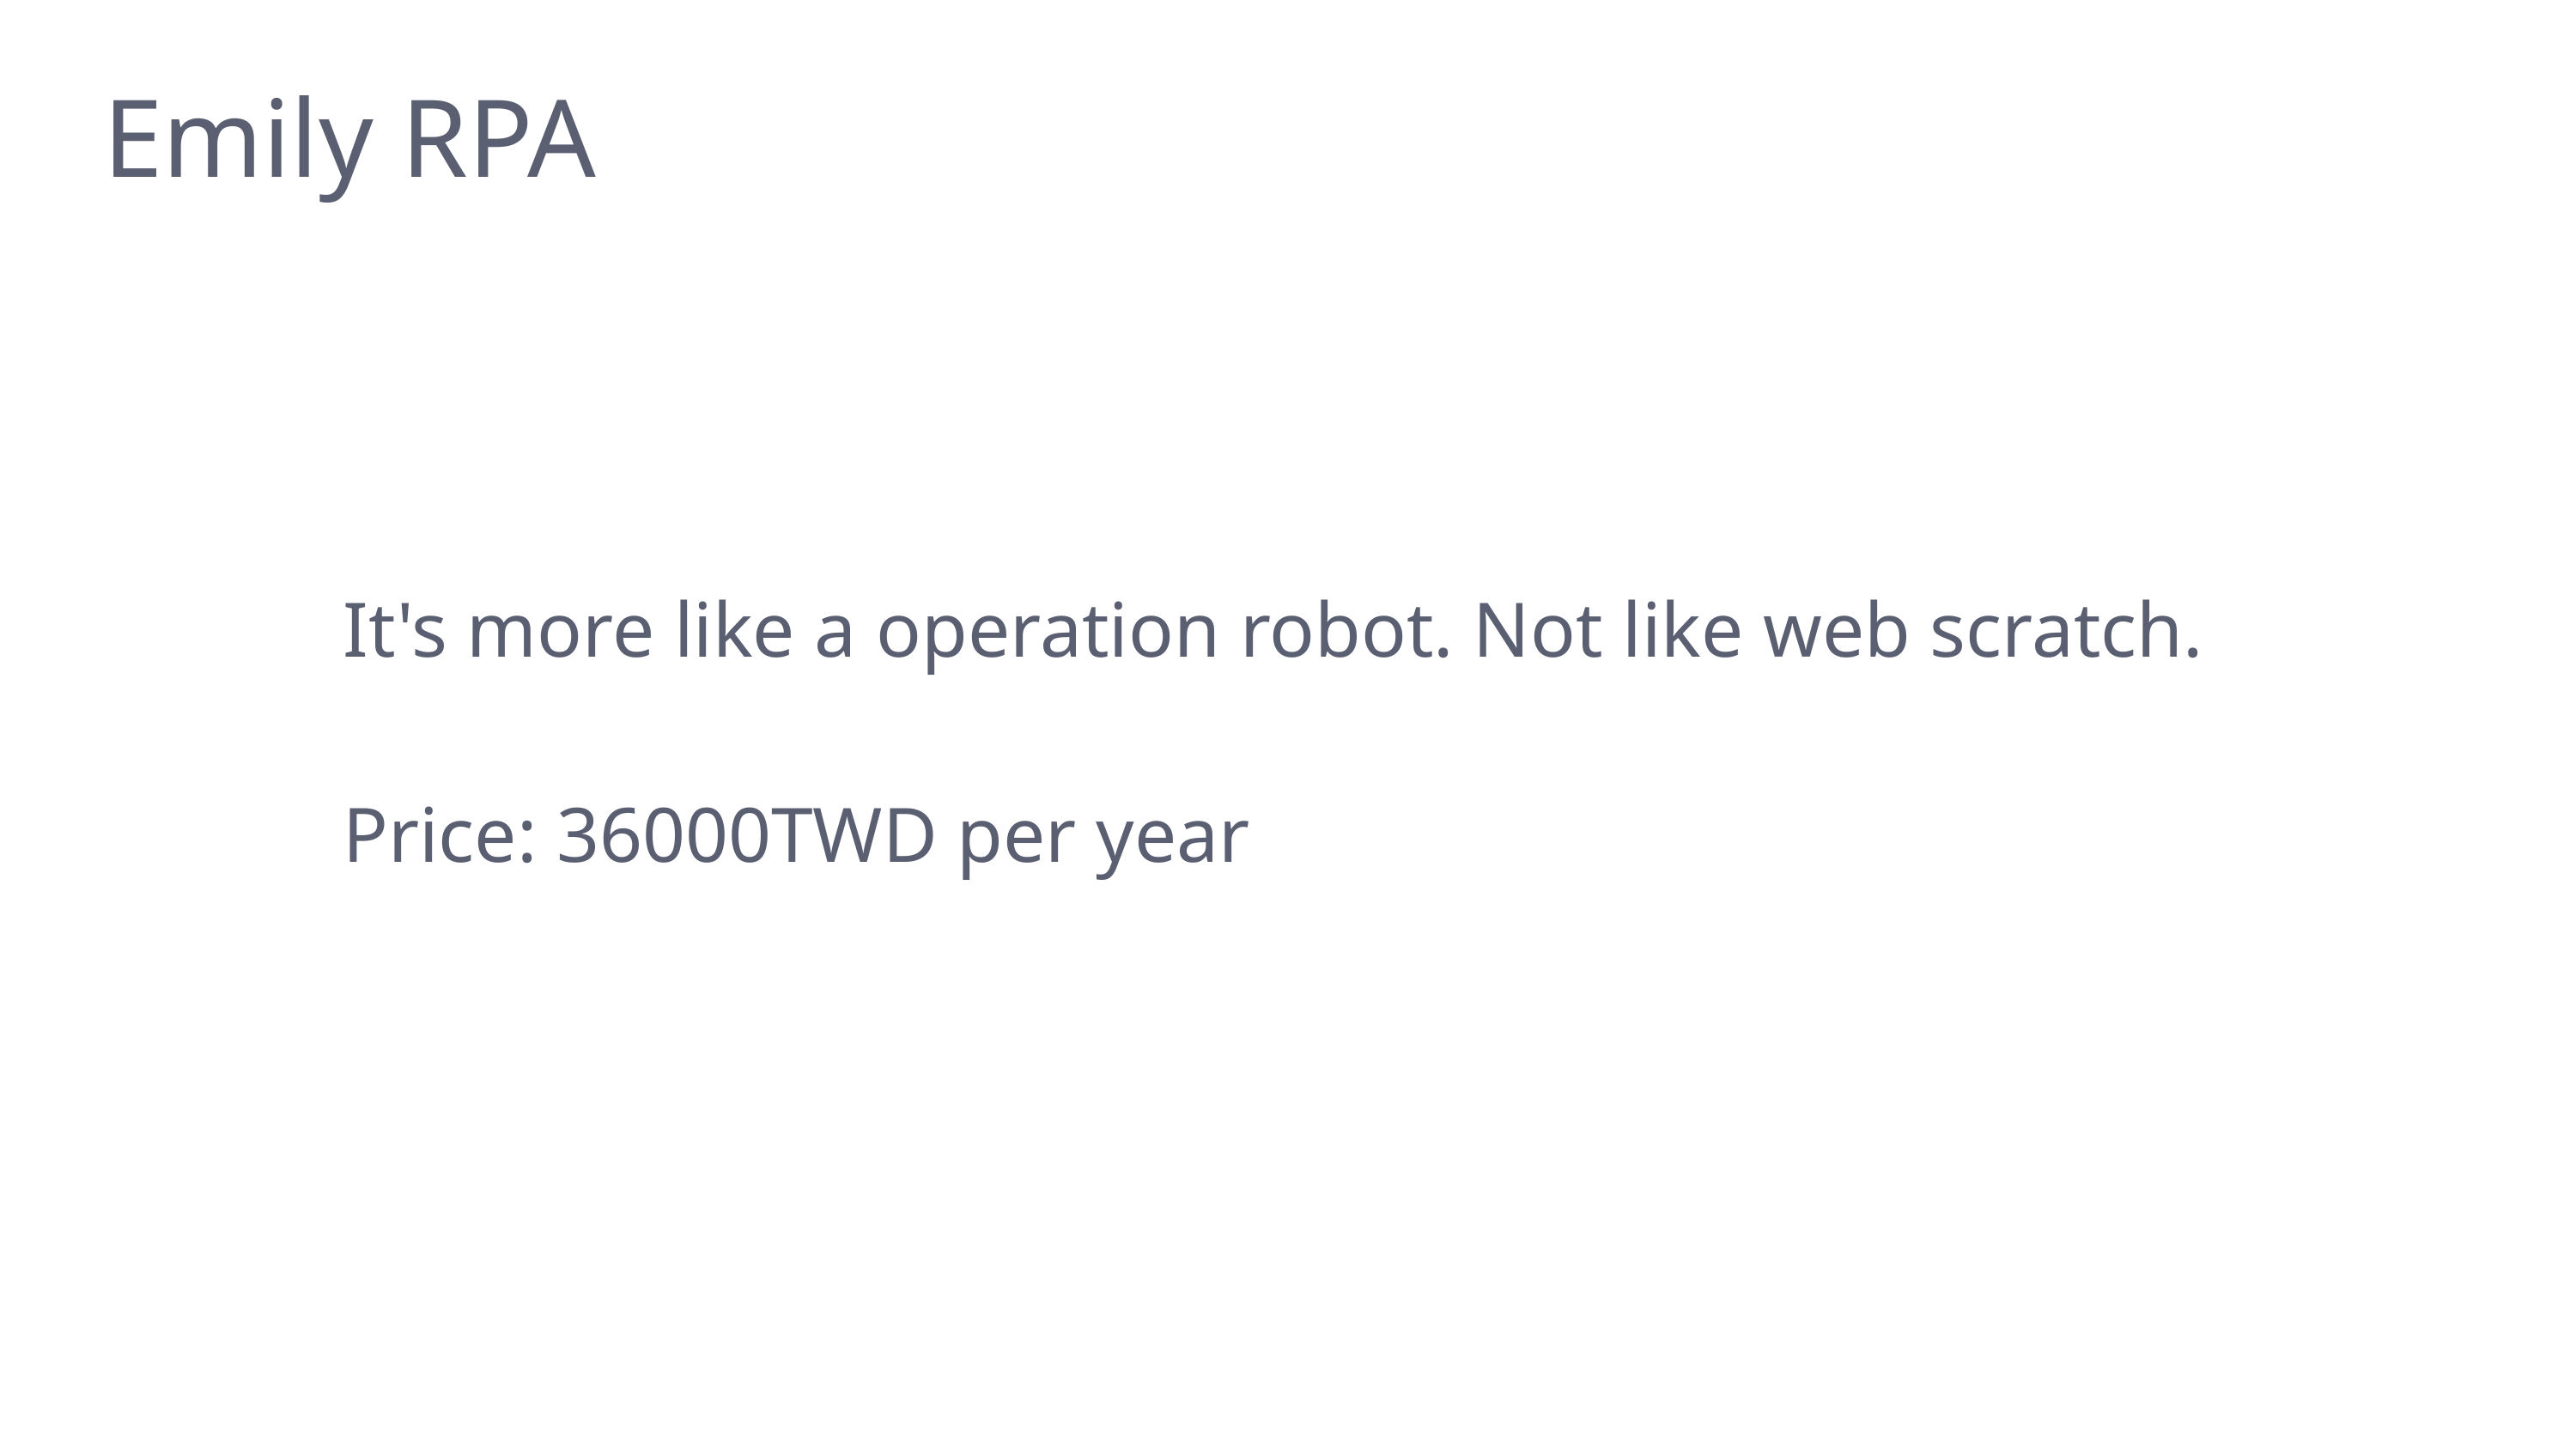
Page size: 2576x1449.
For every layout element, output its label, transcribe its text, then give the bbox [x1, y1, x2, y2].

text_box Emily RPA [103, 98, 960, 199]
text_box It's more like a operation robot. Not like web scratch. [343, 601, 2233, 672]
text_box Price: 36000TWD per year [343, 806, 2233, 877]
